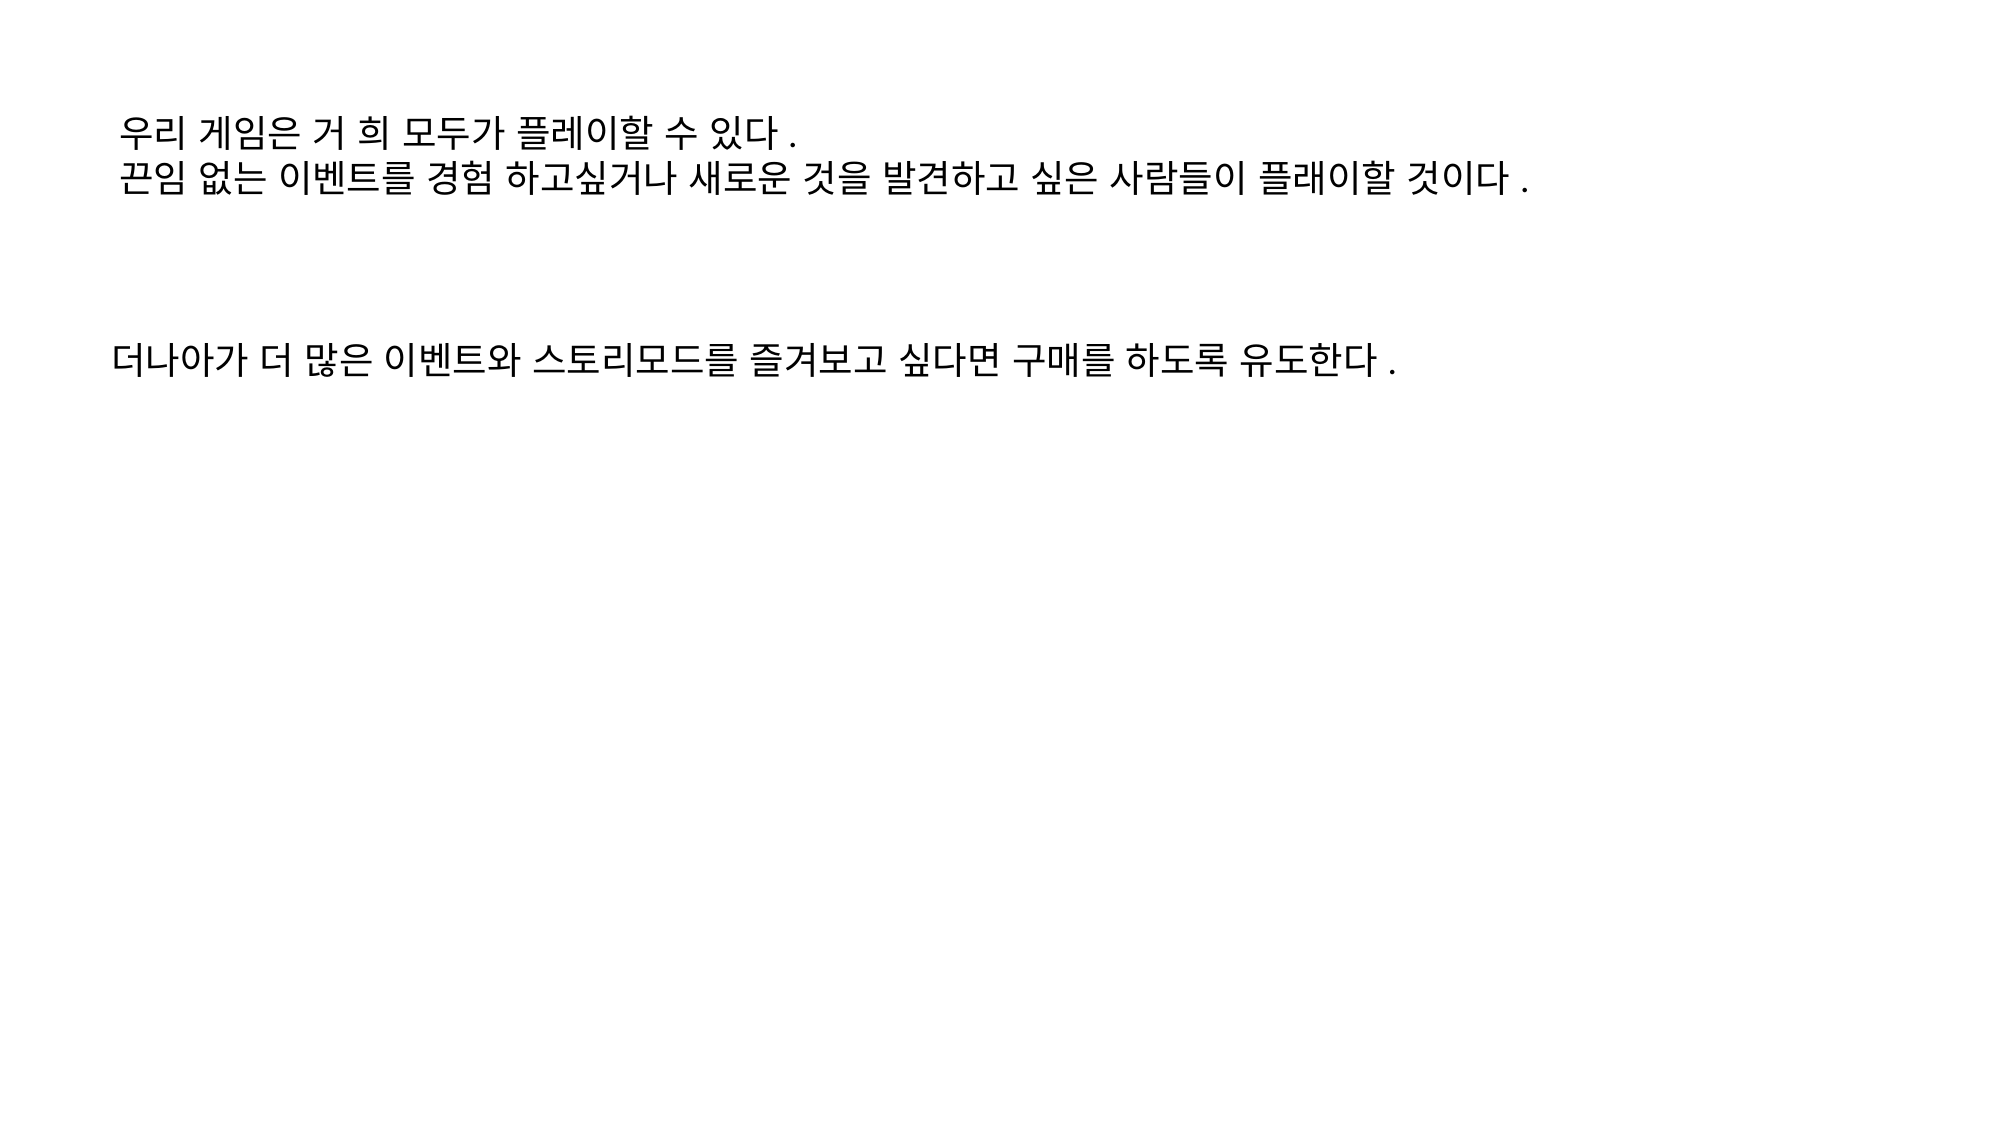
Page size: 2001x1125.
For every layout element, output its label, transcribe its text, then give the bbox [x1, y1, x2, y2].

text_box 우리 게임은 거 희 모두가 플레이할 수 있다. 끈임 없는 이벤트를 경험 하고싶거나 새로운 것을 발견하고 싶은 사람들이 플래이할 것이다. [104, 102, 1545, 208]
text_box 더나아가 더 많은 이벤트와 스토리모드를 즐겨보고 싶다면 구매를 하도록 유도한다. [96, 329, 1413, 390]
